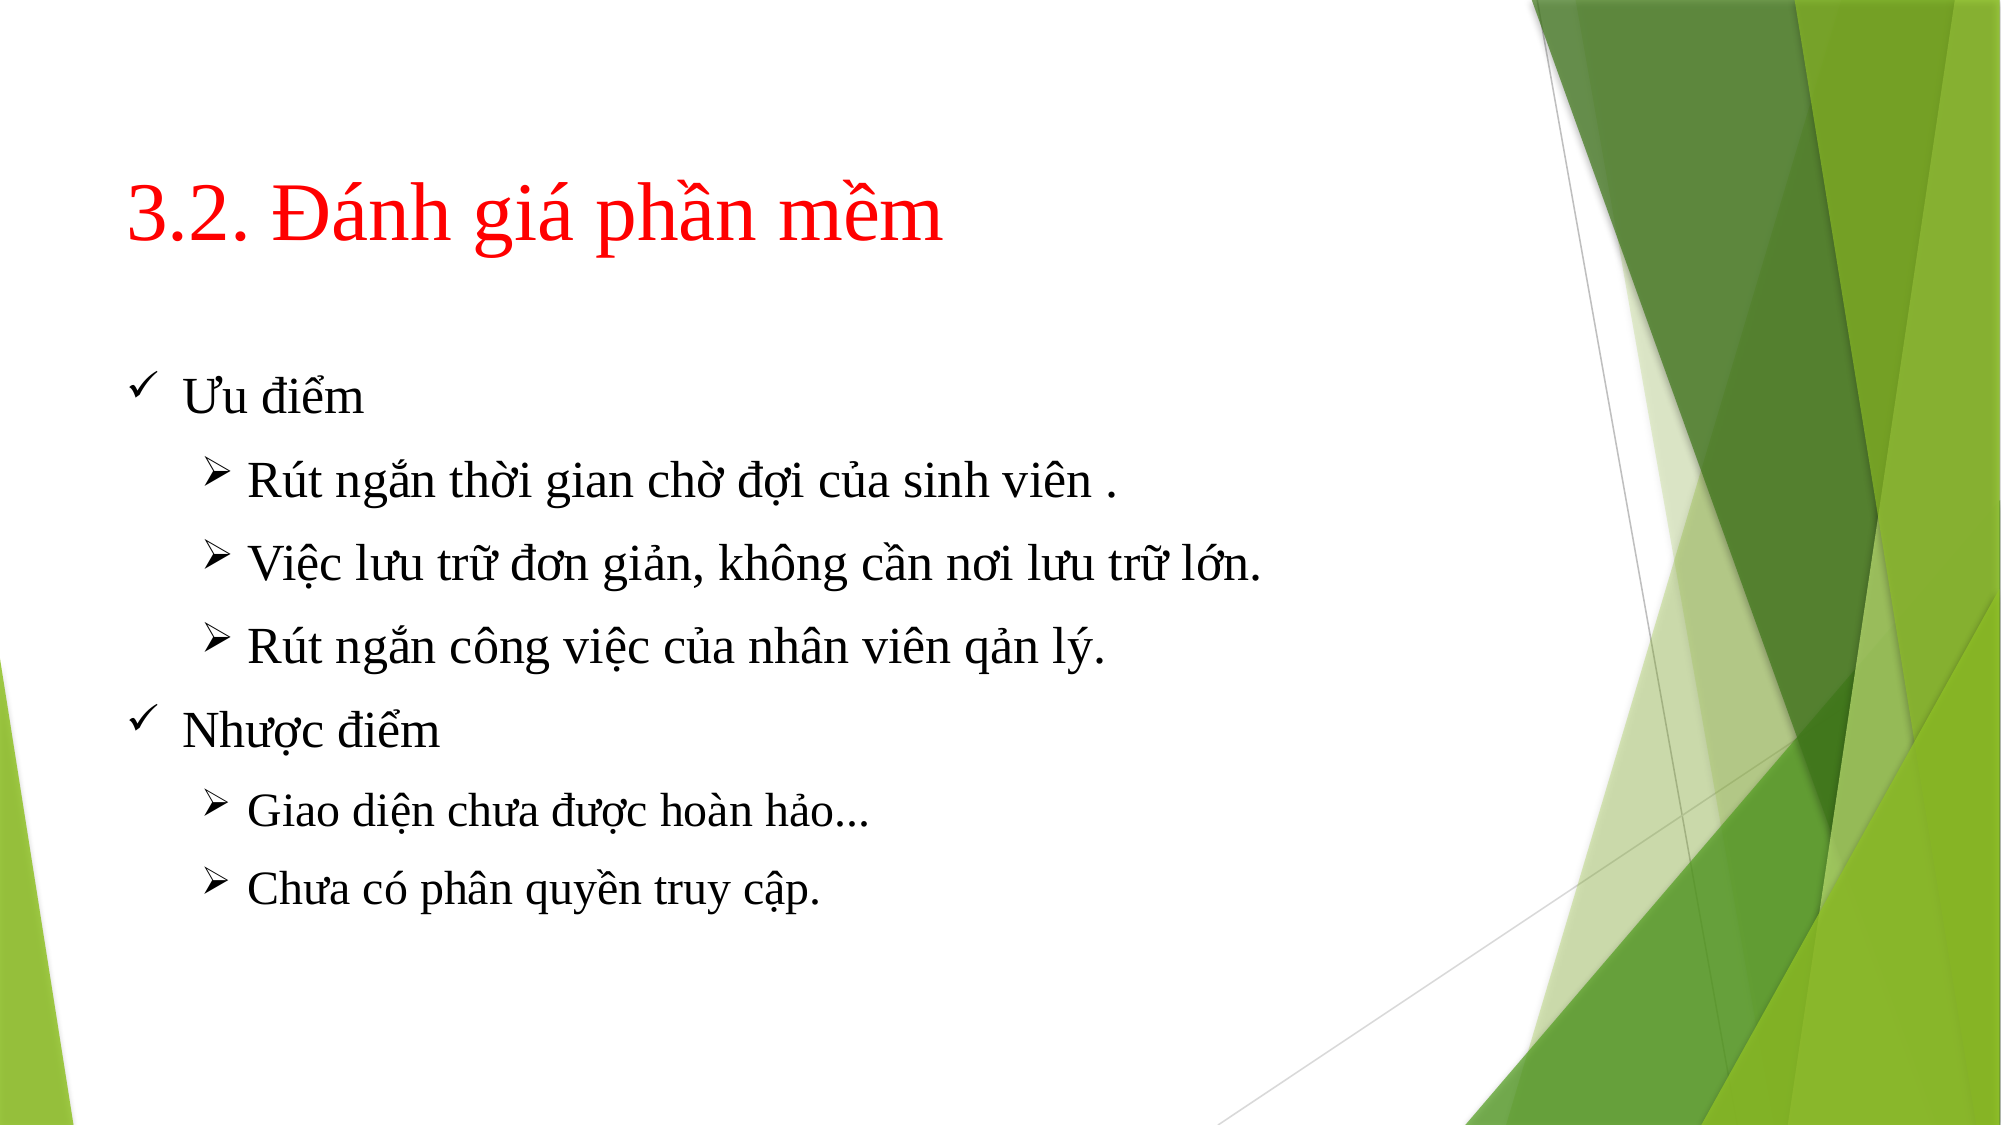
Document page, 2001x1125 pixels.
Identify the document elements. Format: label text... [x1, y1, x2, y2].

list Ưu điểm Rút ngắn thời gian chờ đợi của sinh viên . Việc lưu trữ đơn giản, không cần nơi lưu trữ lớn. Rút ngắn công việc của nhân viên qản lý. Nhược điểm Giao diện chưa được hoàn hảo... Chưa có phân quyền truy cập. [111, 354, 1522, 992]
title 3.2. Đánh giá phần mềm [111, 99, 2000, 283]
